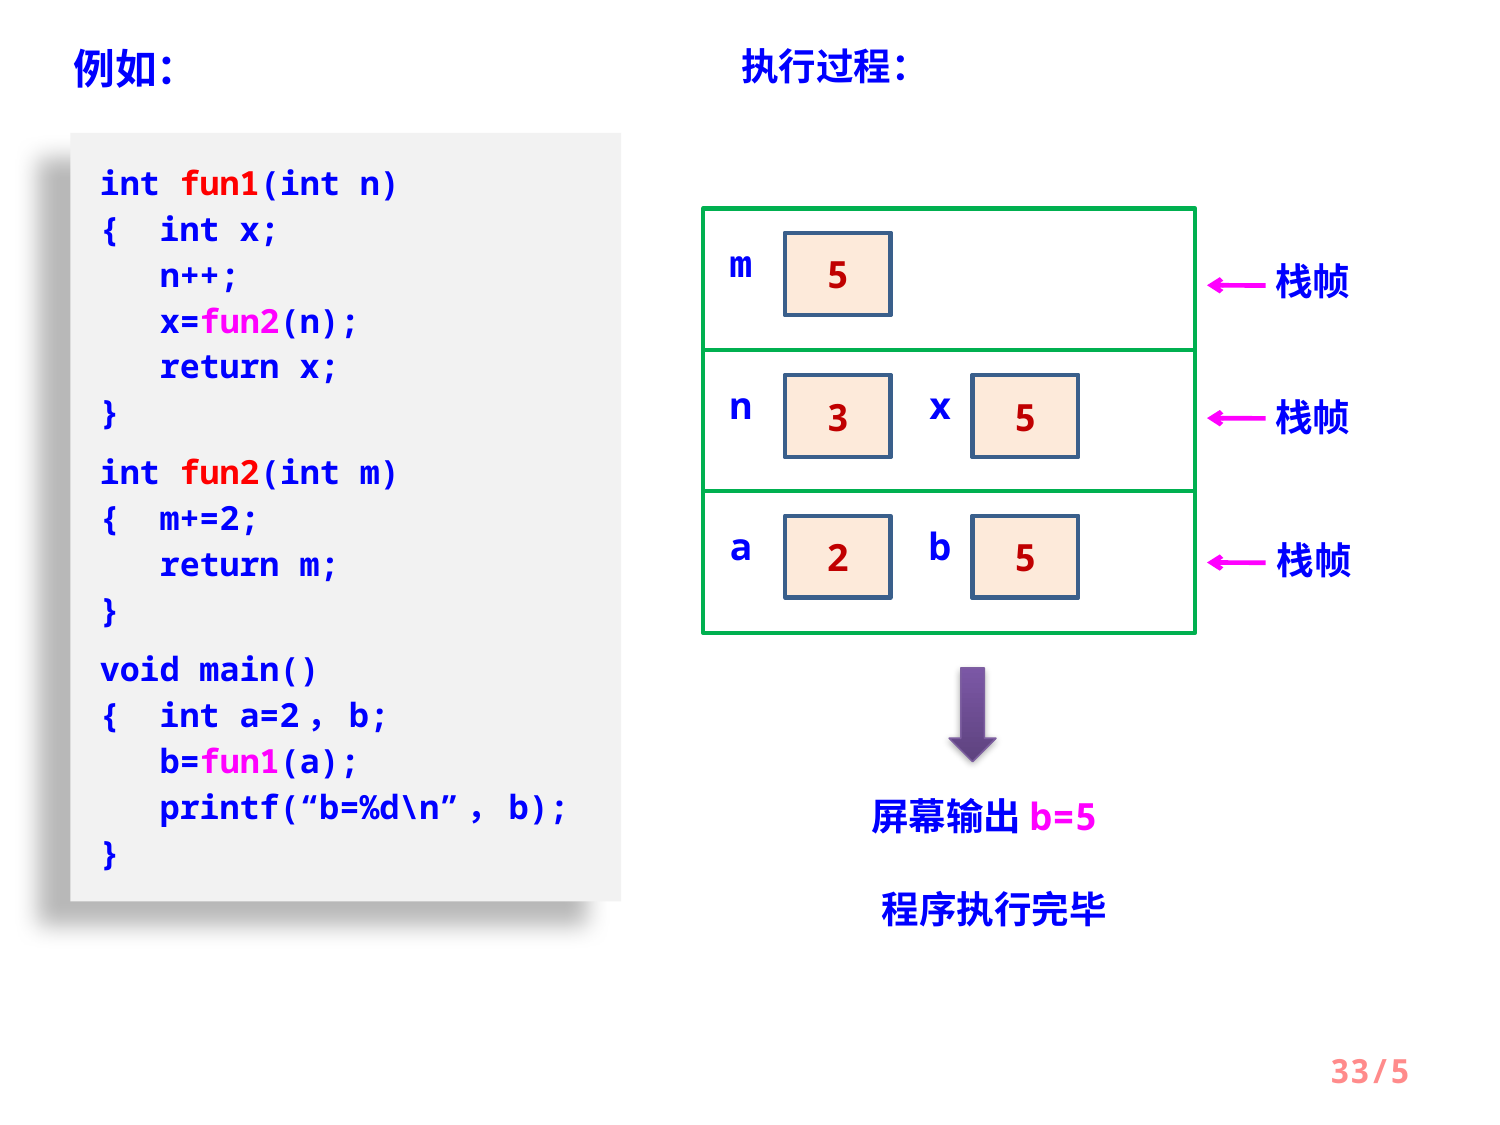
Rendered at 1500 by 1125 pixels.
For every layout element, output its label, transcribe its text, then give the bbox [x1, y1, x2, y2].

text_box 执行过程： [726, 35, 1043, 95]
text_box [702, 490, 1377, 633]
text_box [820, 667, 1149, 846]
text_box 例如： [58, 35, 258, 100]
slide_number 33/5 [1074, 1042, 1425, 1103]
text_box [702, 358, 1383, 493]
text_box 程序执行完毕 [867, 878, 1137, 939]
text_box int fun1(int n) { int x; n++; x=fun2(n); return x; } int fun2(int m) { m+=2; return m; } void main() { int a=2，b; b=fun1(a); printf(“b=%d\n”，b); } [70, 132, 622, 902]
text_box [702, 208, 1395, 351]
